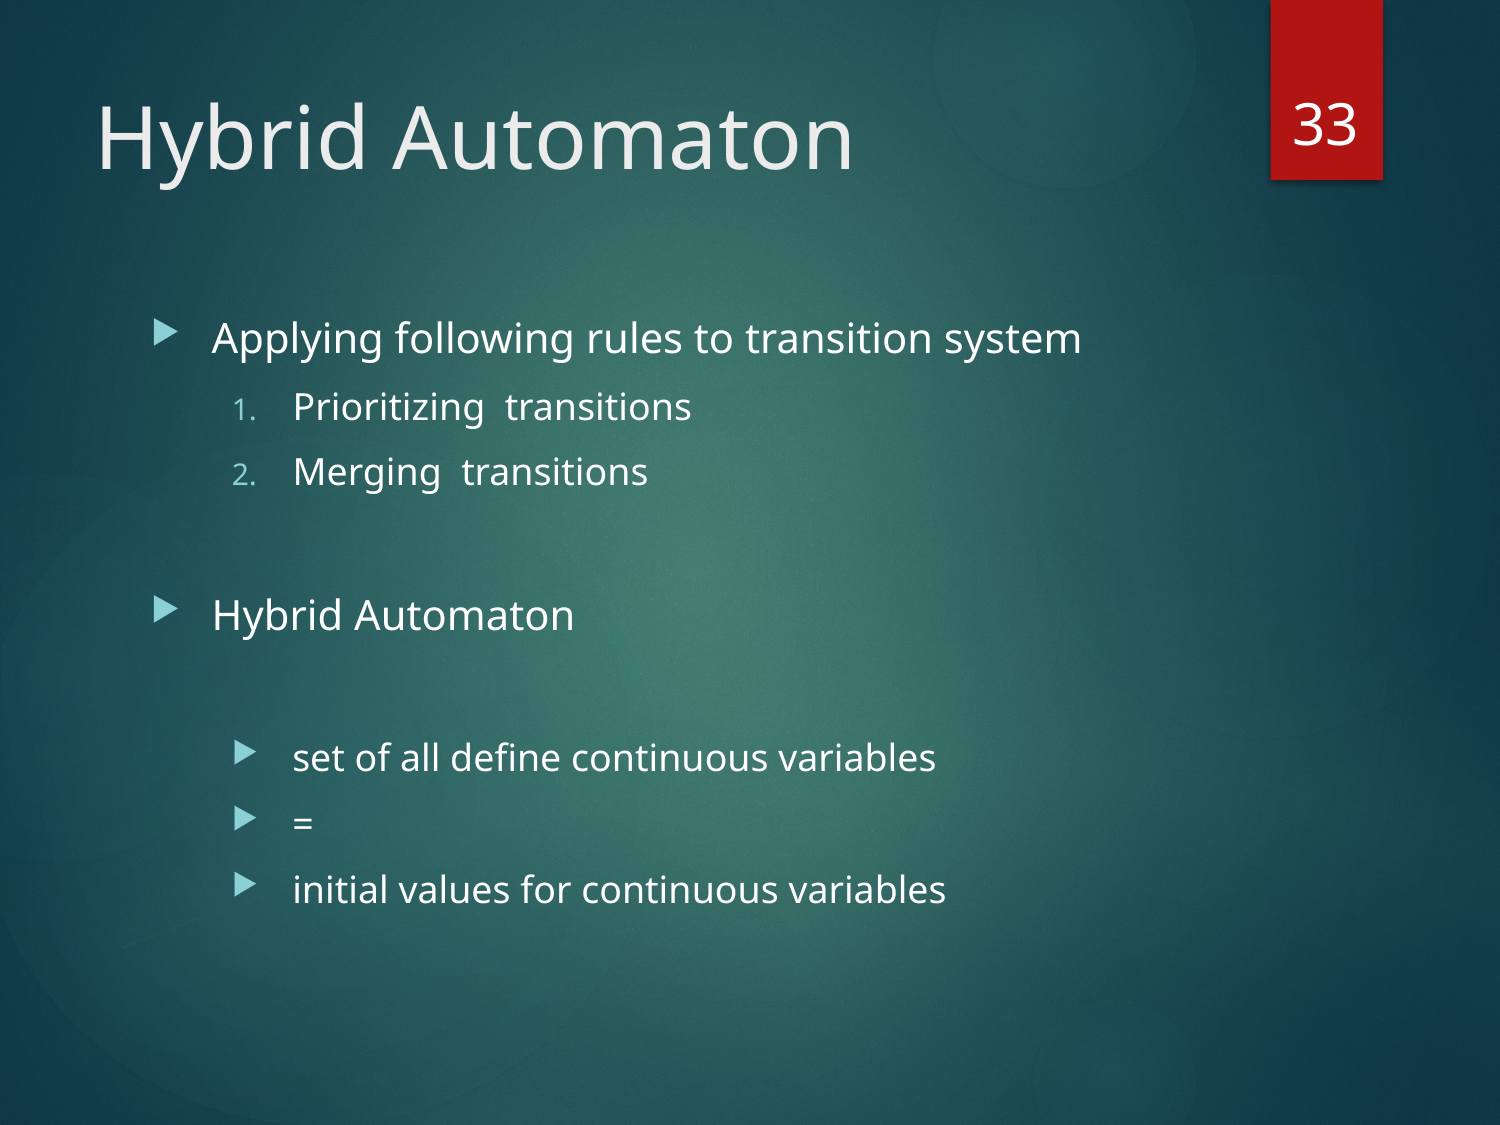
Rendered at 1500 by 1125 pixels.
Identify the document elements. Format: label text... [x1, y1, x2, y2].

slide_number 33 [1273, 48, 1378, 175]
title Hybrid Automaton [79, 74, 1237, 304]
